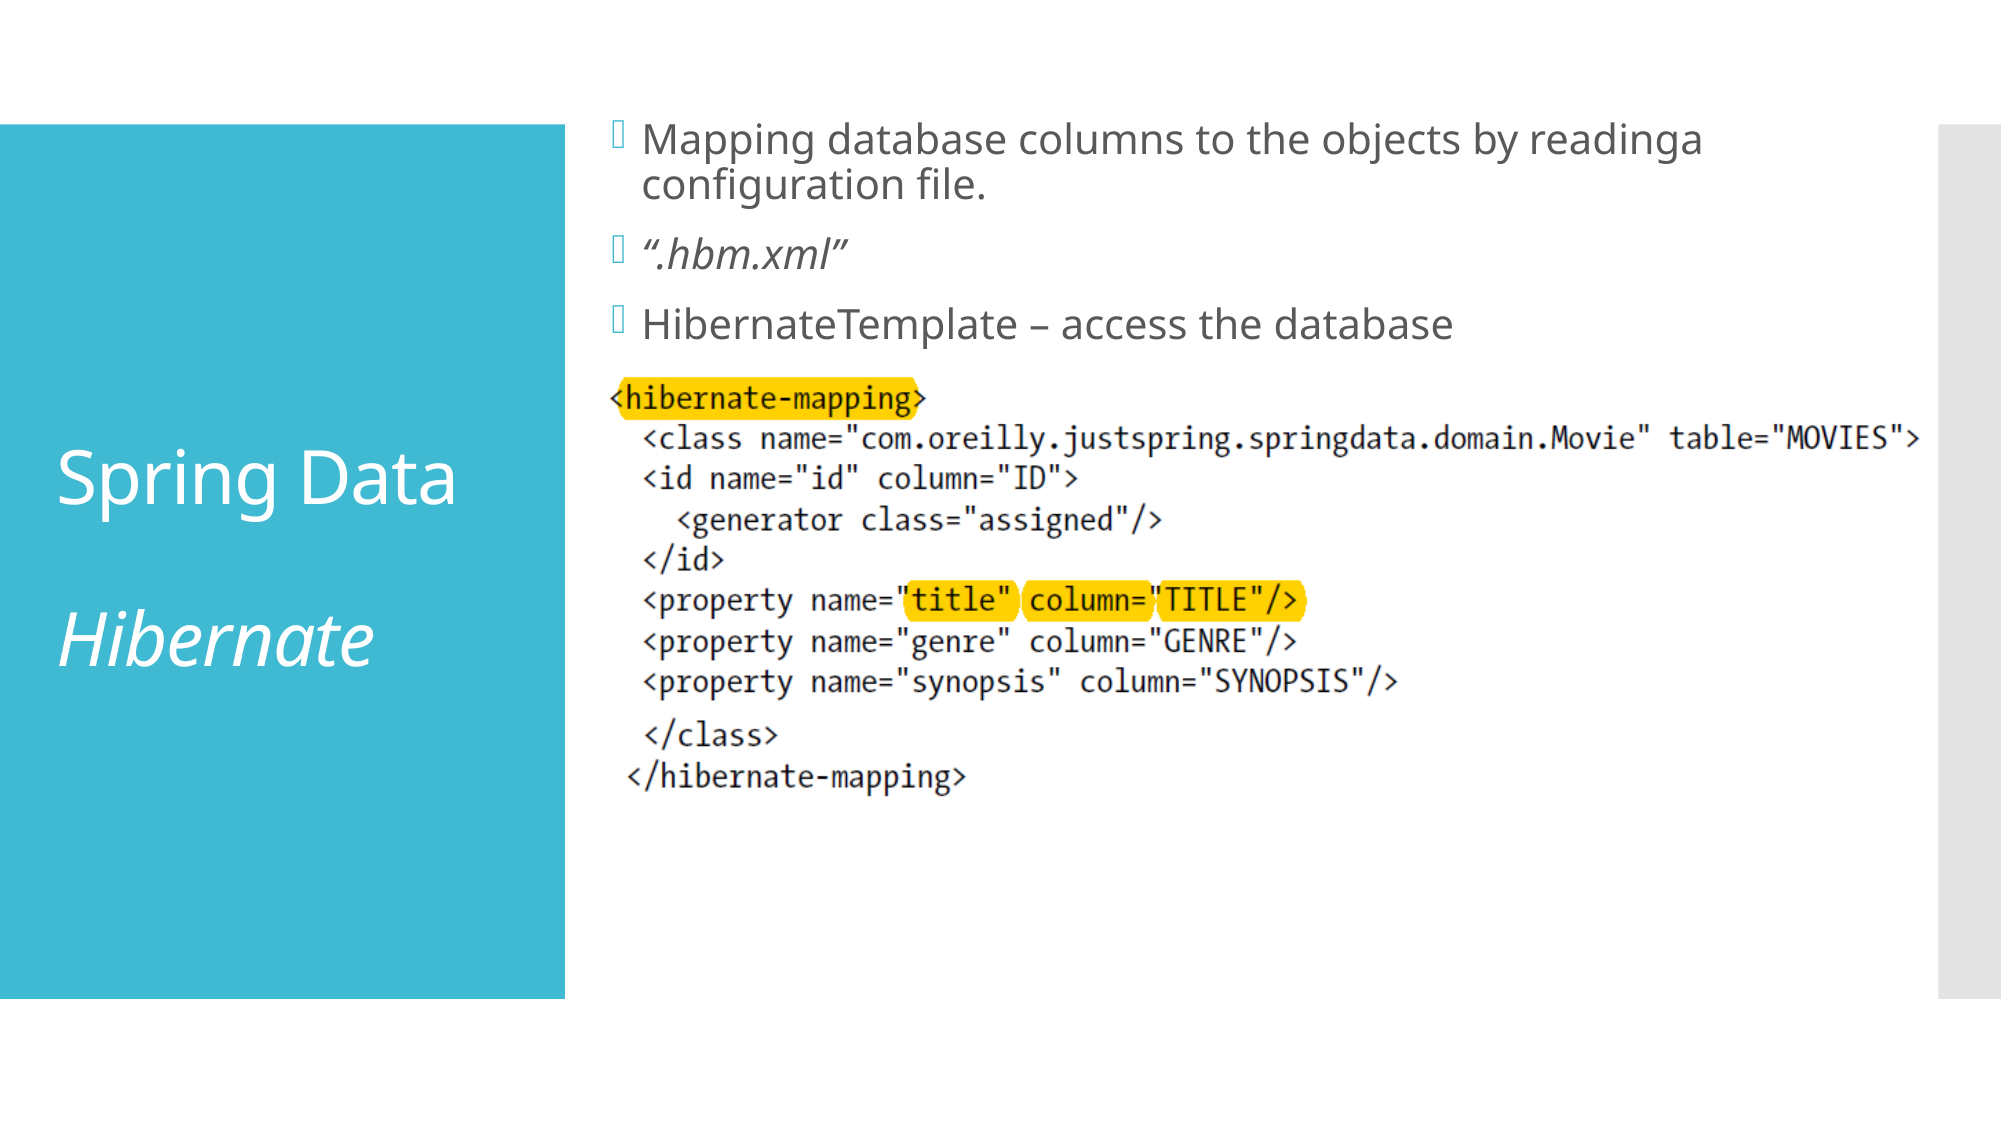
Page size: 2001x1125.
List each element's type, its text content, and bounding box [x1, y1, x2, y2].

title Spring Data Hibernate [41, 184, 525, 940]
picture [596, 369, 1925, 801]
list Mapping database columns to the objects by readinga configuration file. “.hbm.xml” HibernateTemplate – access the database [596, 87, 1911, 369]
